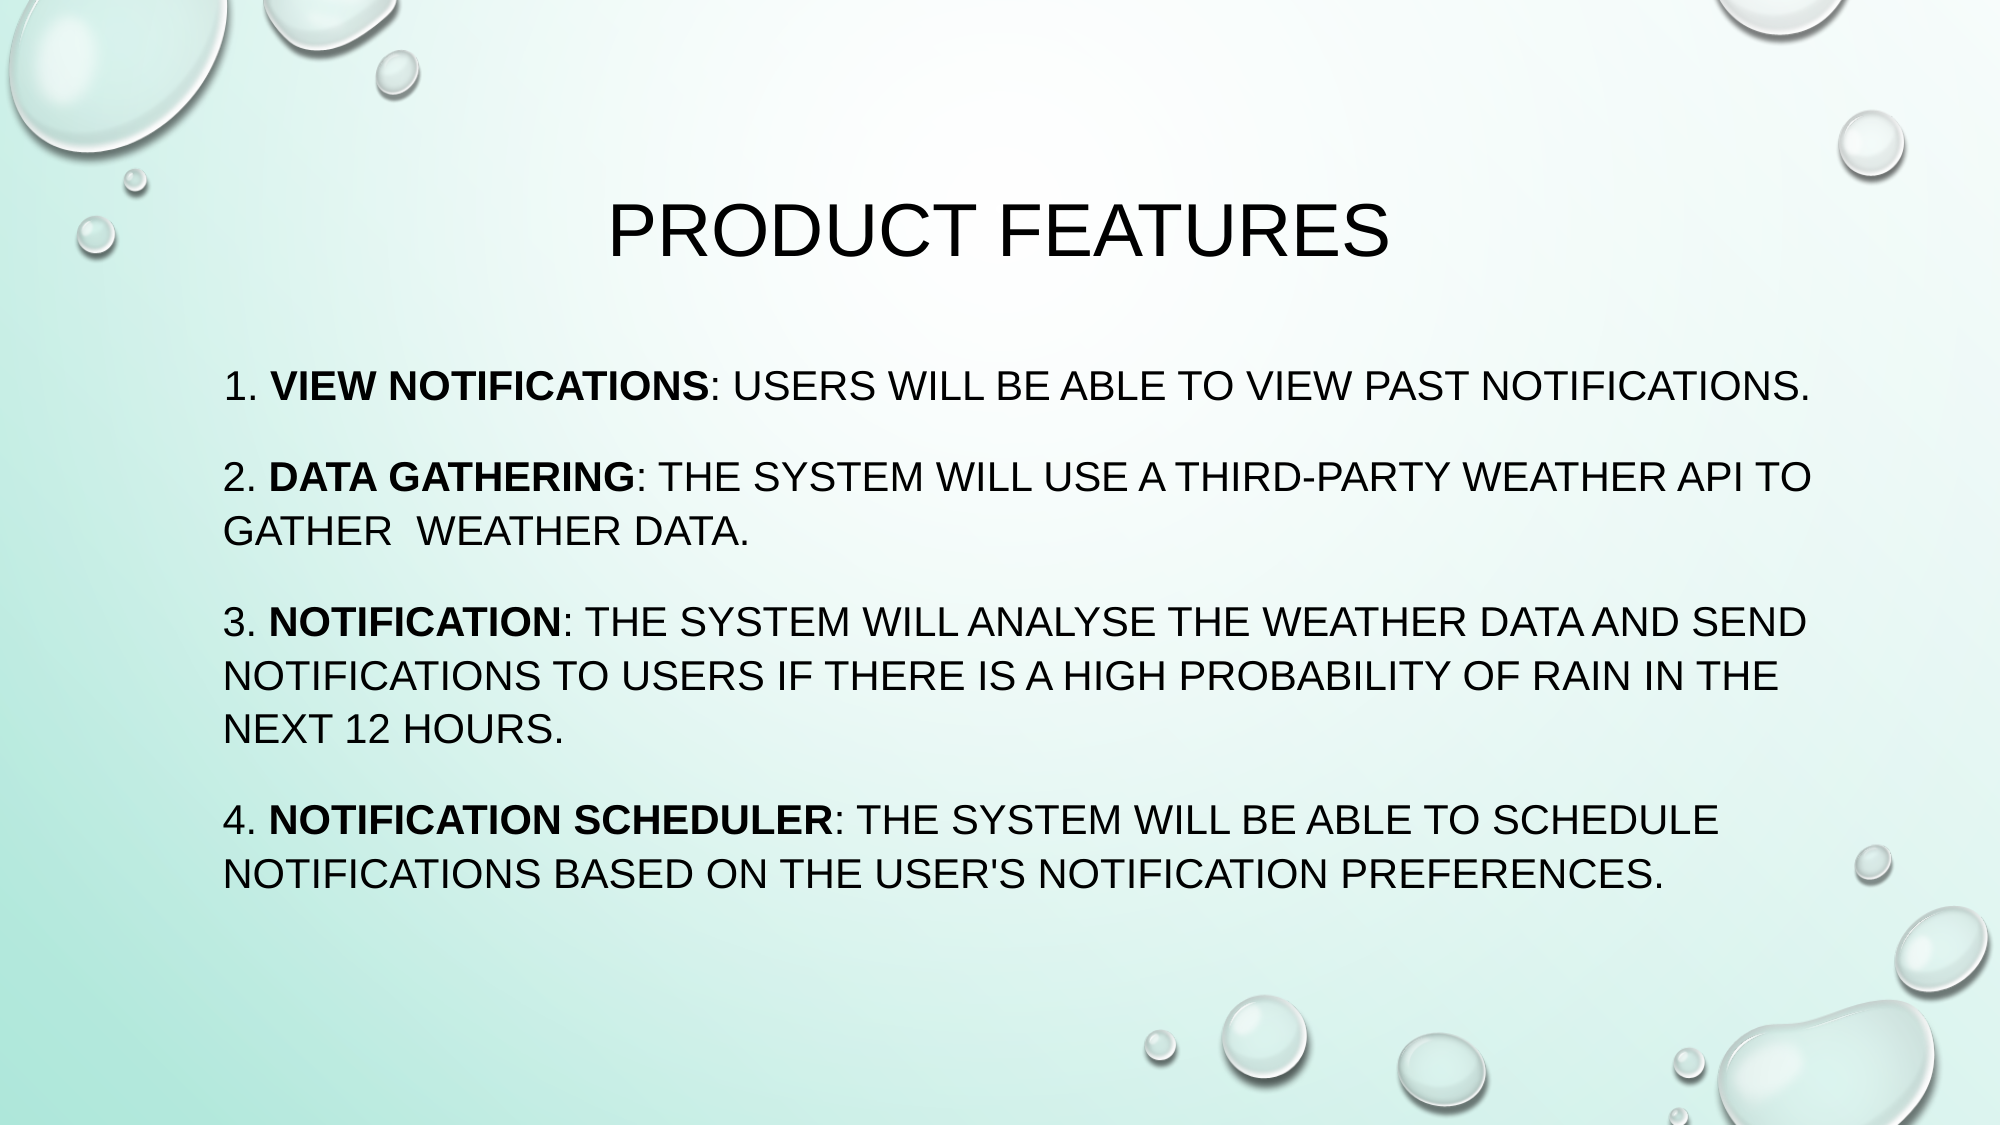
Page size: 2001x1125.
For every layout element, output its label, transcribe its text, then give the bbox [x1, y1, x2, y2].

picture [0, 0, 2000, 1125]
list 1. View Notifications: Users will be able to view past notifications. 2. Data Gathering: The system will use a third-party weather API to gather weather data. 3. Notification: The system will analyse the weather data and send notifications to users if there is a high probability of rain in the next 12 hours. 4. Notification Scheduler: The system will be able to schedule notifications based on the user's notification preferences. [149, 347, 1850, 950]
title Product Features [149, 101, 1851, 364]
